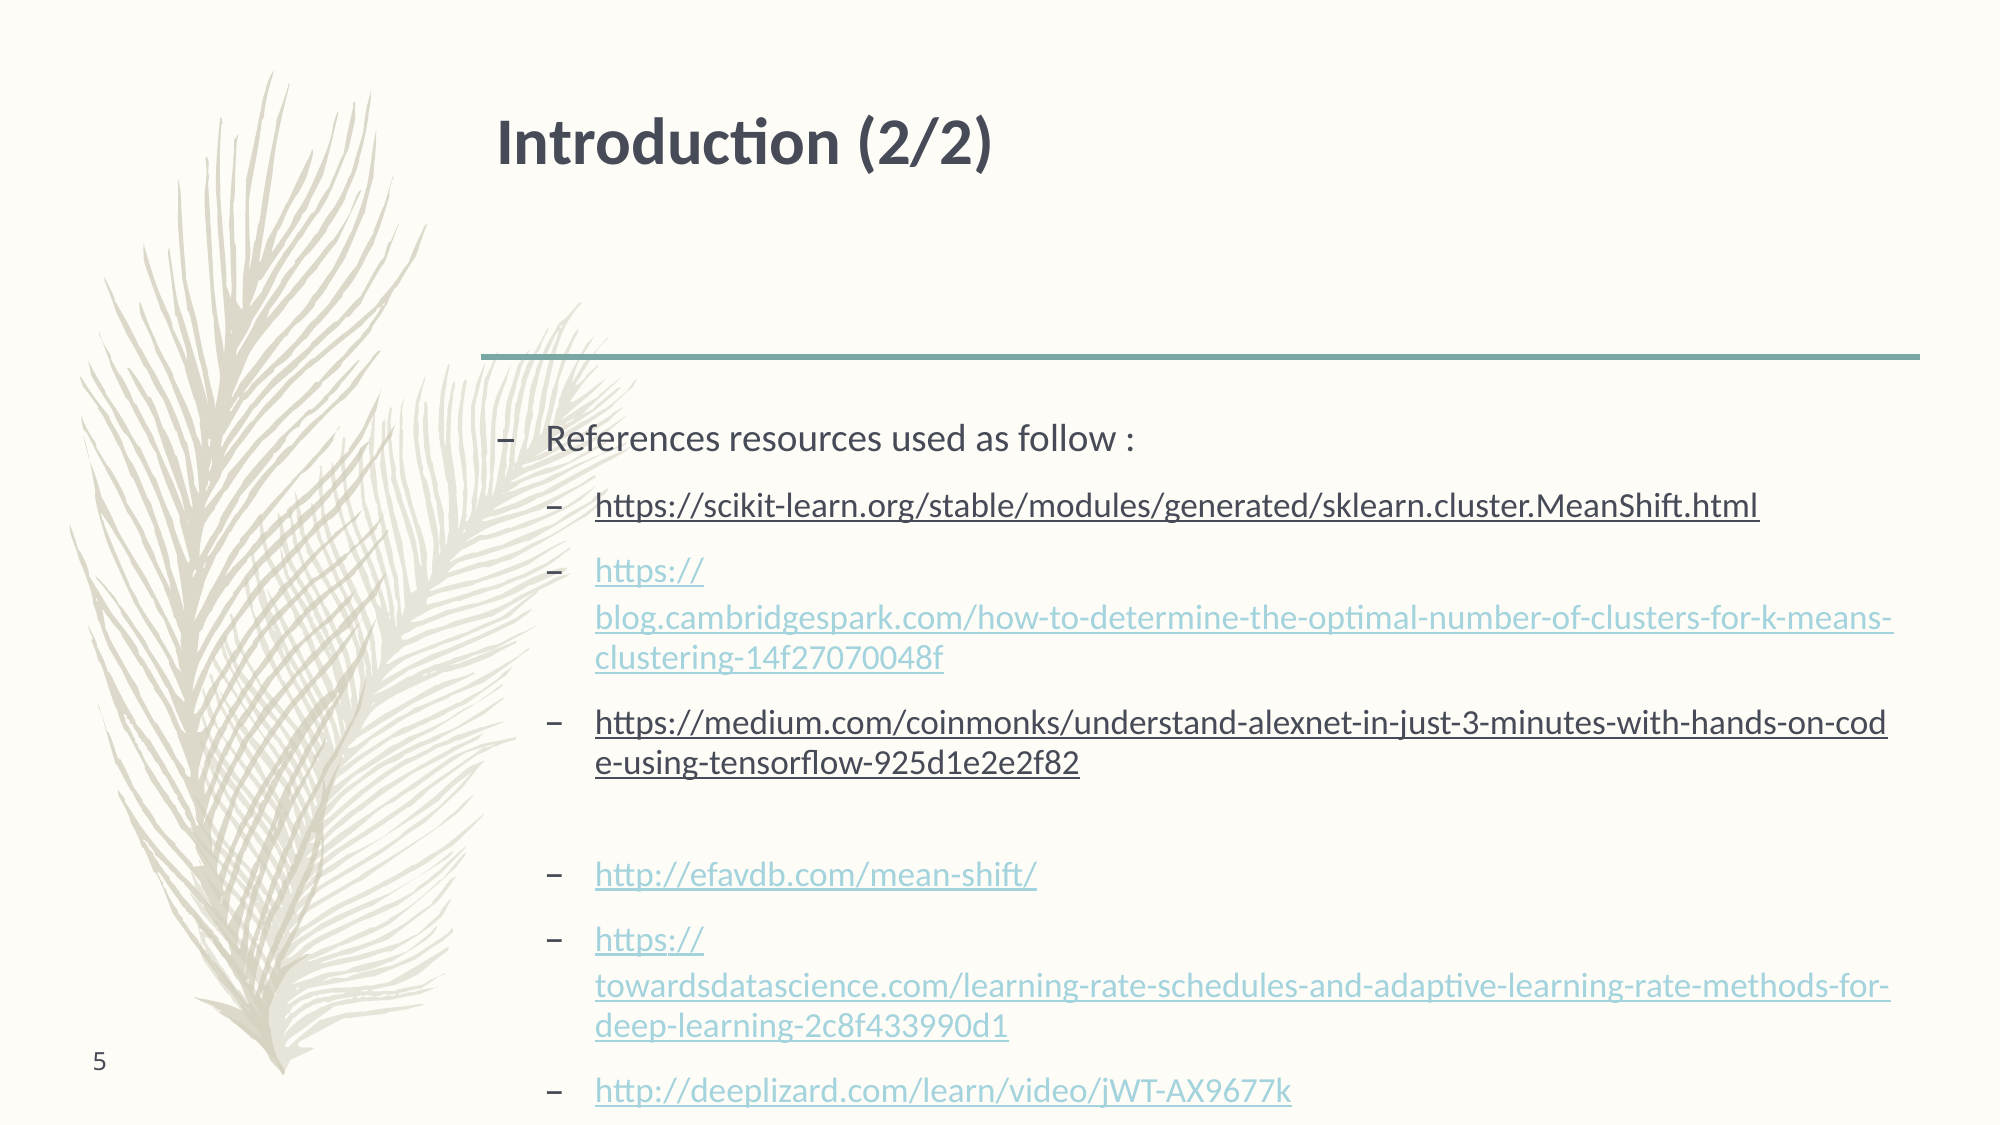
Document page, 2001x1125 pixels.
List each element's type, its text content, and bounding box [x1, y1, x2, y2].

footer 5 [15, 1032, 185, 1093]
list References resources used as follow : https://scikit-learn.org/stable/modules/generated/sklearn.cluster.MeanShift.html https://blog.cambridgespark.com/how-to-determine-the-optimal-number-of-clusters-for-k-means-clustering-14f27070048f https://medium.com/coinmonks/understand-alexnet-in-just-3-minutes-with-hands-on-code-using-tensorflow-925d1e2e2f82 http://efavdb.com/mean-shift/ https://towardsdatascience.com/learning-rate-schedules-and-adaptive-learning-rate-methods-for-deep-learning-2c8f433990d1 http://deeplizard.com/learn/video/jWT-AX9677k [481, 399, 1920, 999]
title Introduction (2/2) [481, 93, 1920, 350]
